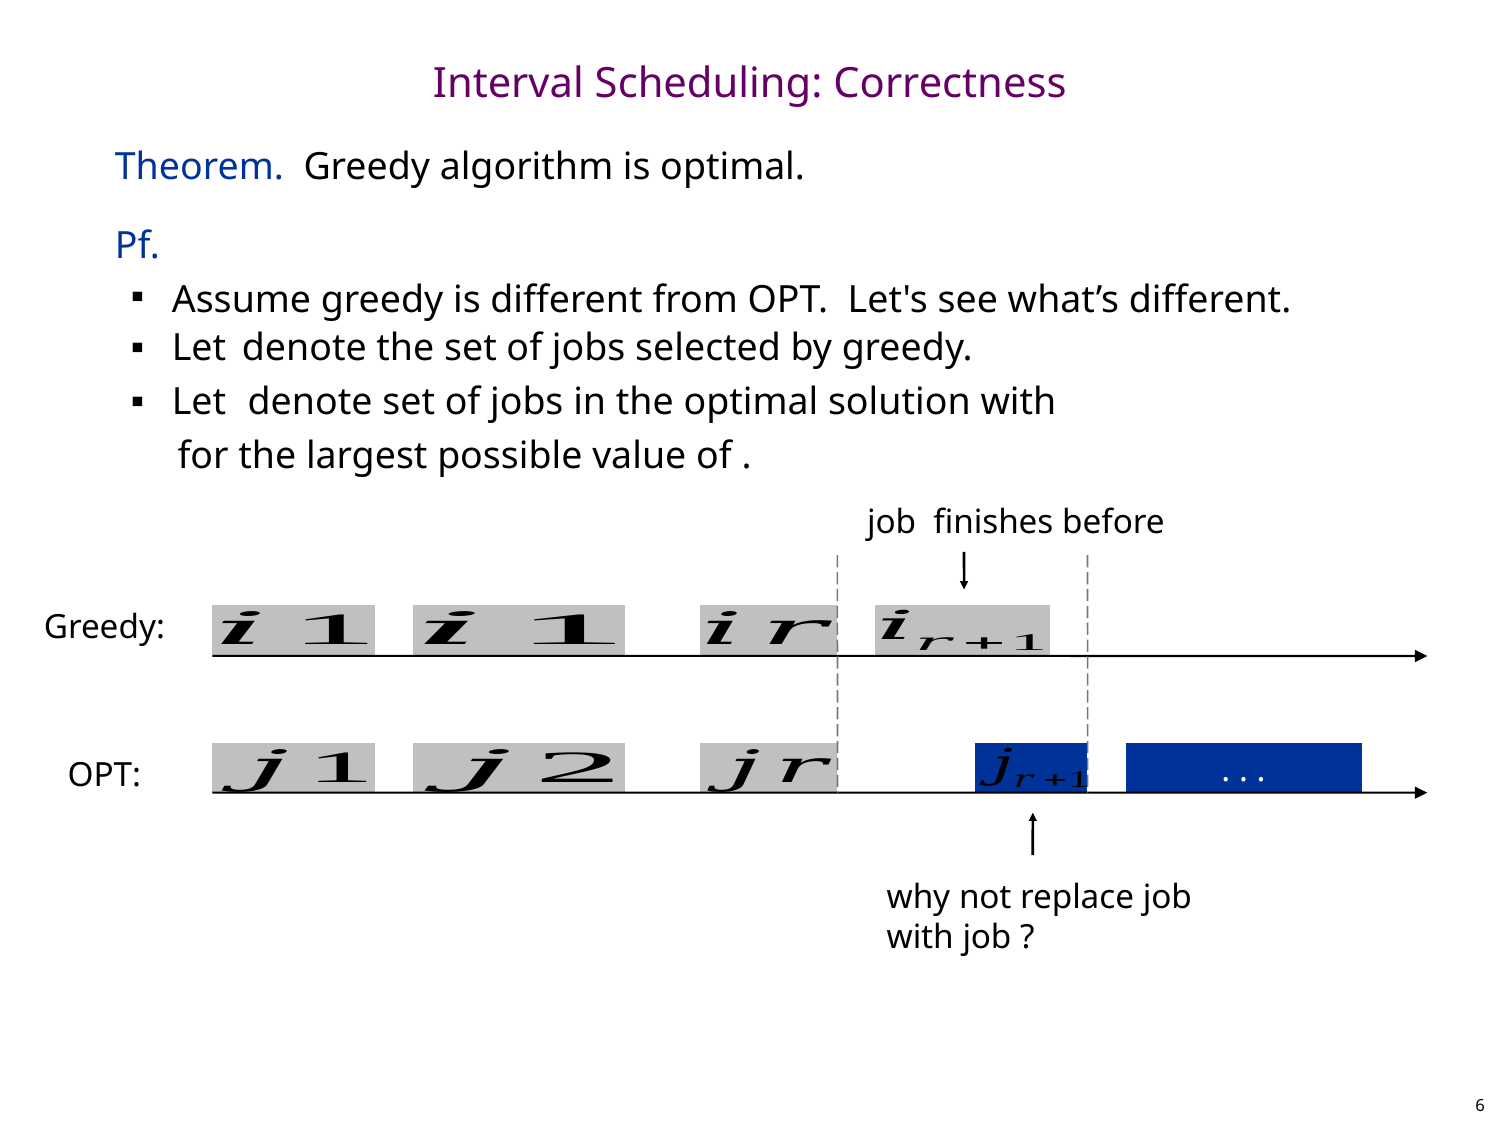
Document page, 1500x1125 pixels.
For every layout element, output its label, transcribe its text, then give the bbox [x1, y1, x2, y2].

text_box [1028, 812, 1037, 856]
text_box [959, 551, 969, 590]
text_box Greedy: [28, 597, 181, 653]
text_box OPT: [52, 745, 157, 801]
text_box . . . [1124, 742, 1363, 792]
title Interval Scheduling: Correctness [0, 50, 1500, 125]
slide_number 6 [1187, 1087, 1500, 1125]
text_box [1088, 786, 1428, 799]
text_box [212, 649, 1428, 663]
